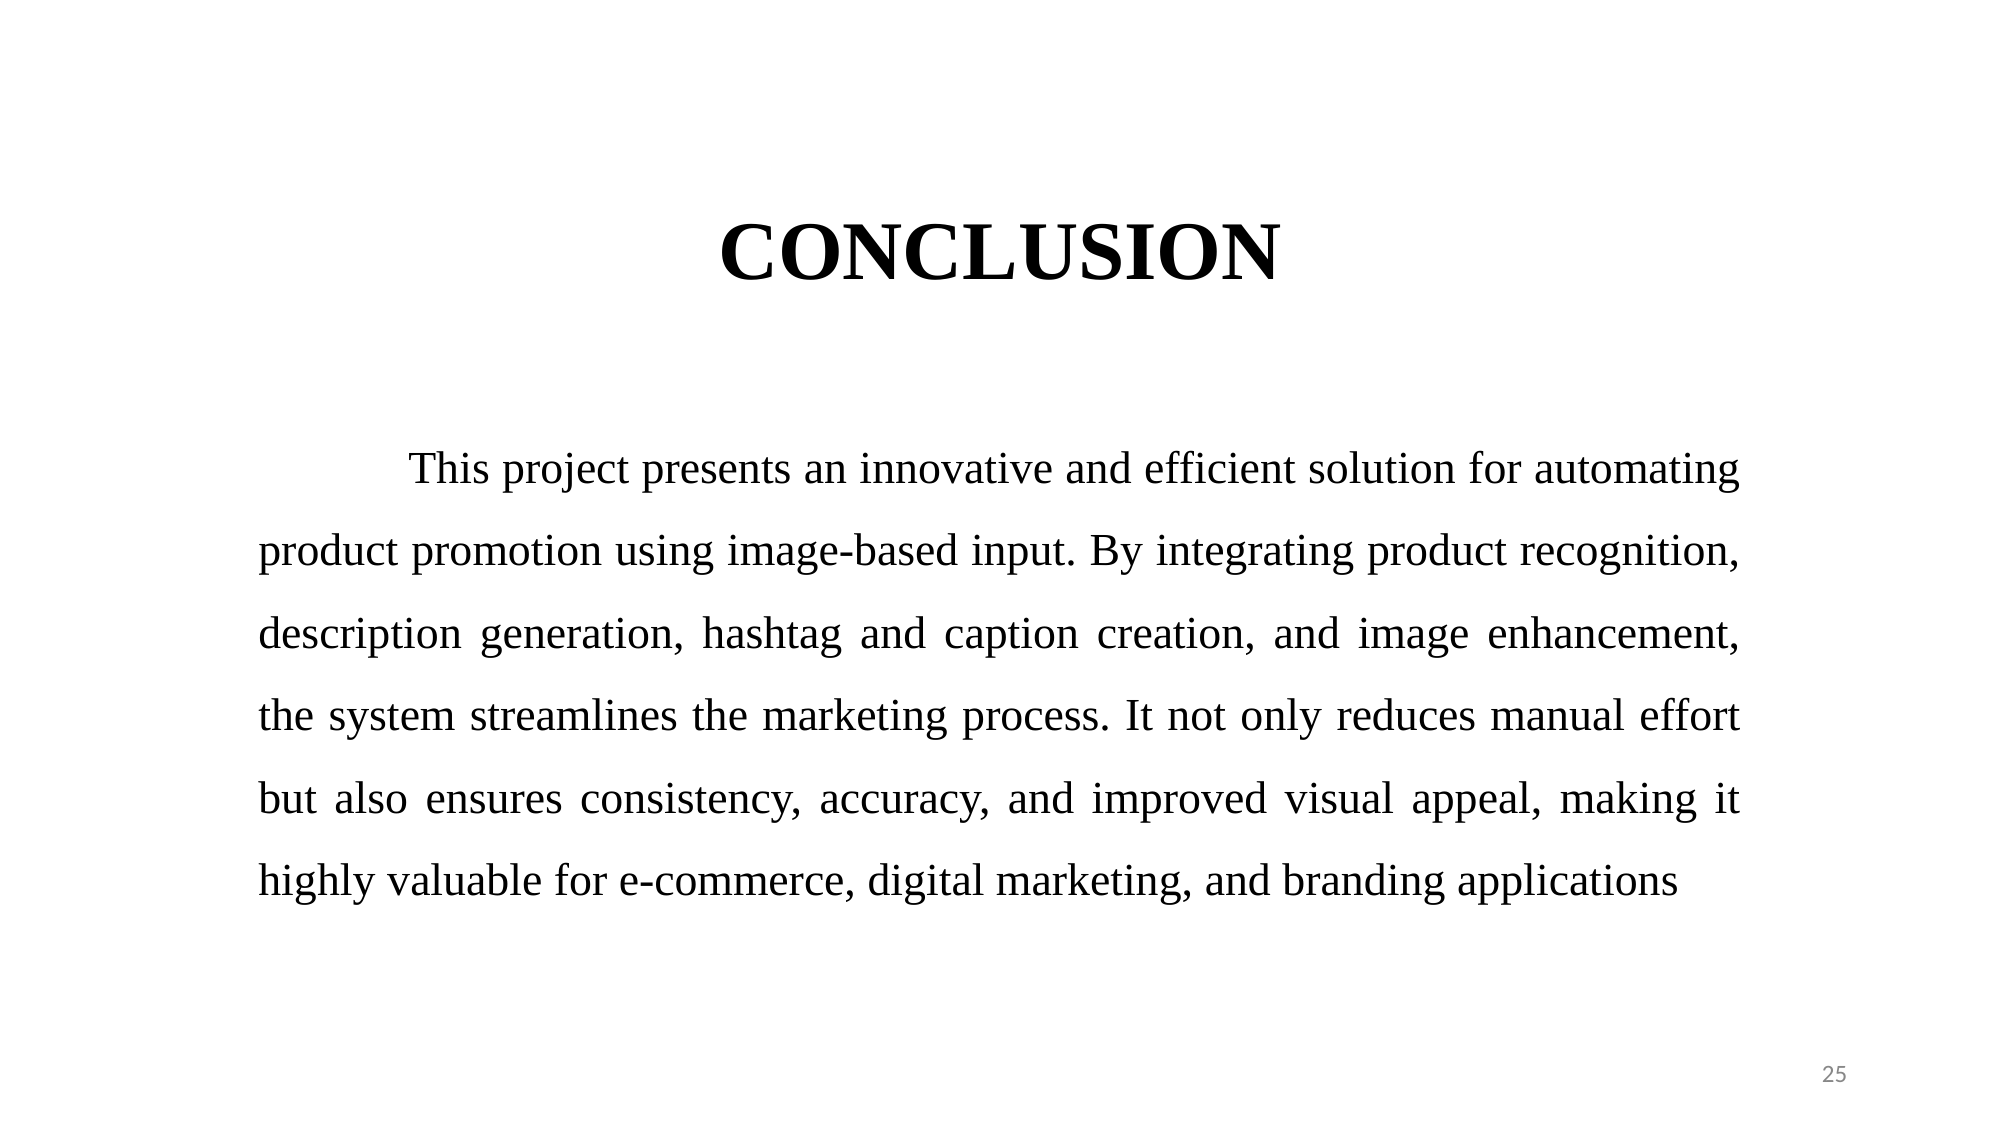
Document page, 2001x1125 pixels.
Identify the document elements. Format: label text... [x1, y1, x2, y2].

slide_number 25 [1412, 1042, 1863, 1103]
title CONCLUSION [137, 143, 1863, 362]
list This project presents an innovative and efficient solution for automating product promotion using image-based input. By integrating product recognition, description generation, hashtag and caption creation, and image enhancement, the system streamlines the marketing process. It not only reduces manual effort but also ensures consistency, accuracy, and improved visual appeal, making it highly valuable for e-commerce, digital marketing, and branding applications [243, 331, 1757, 984]
